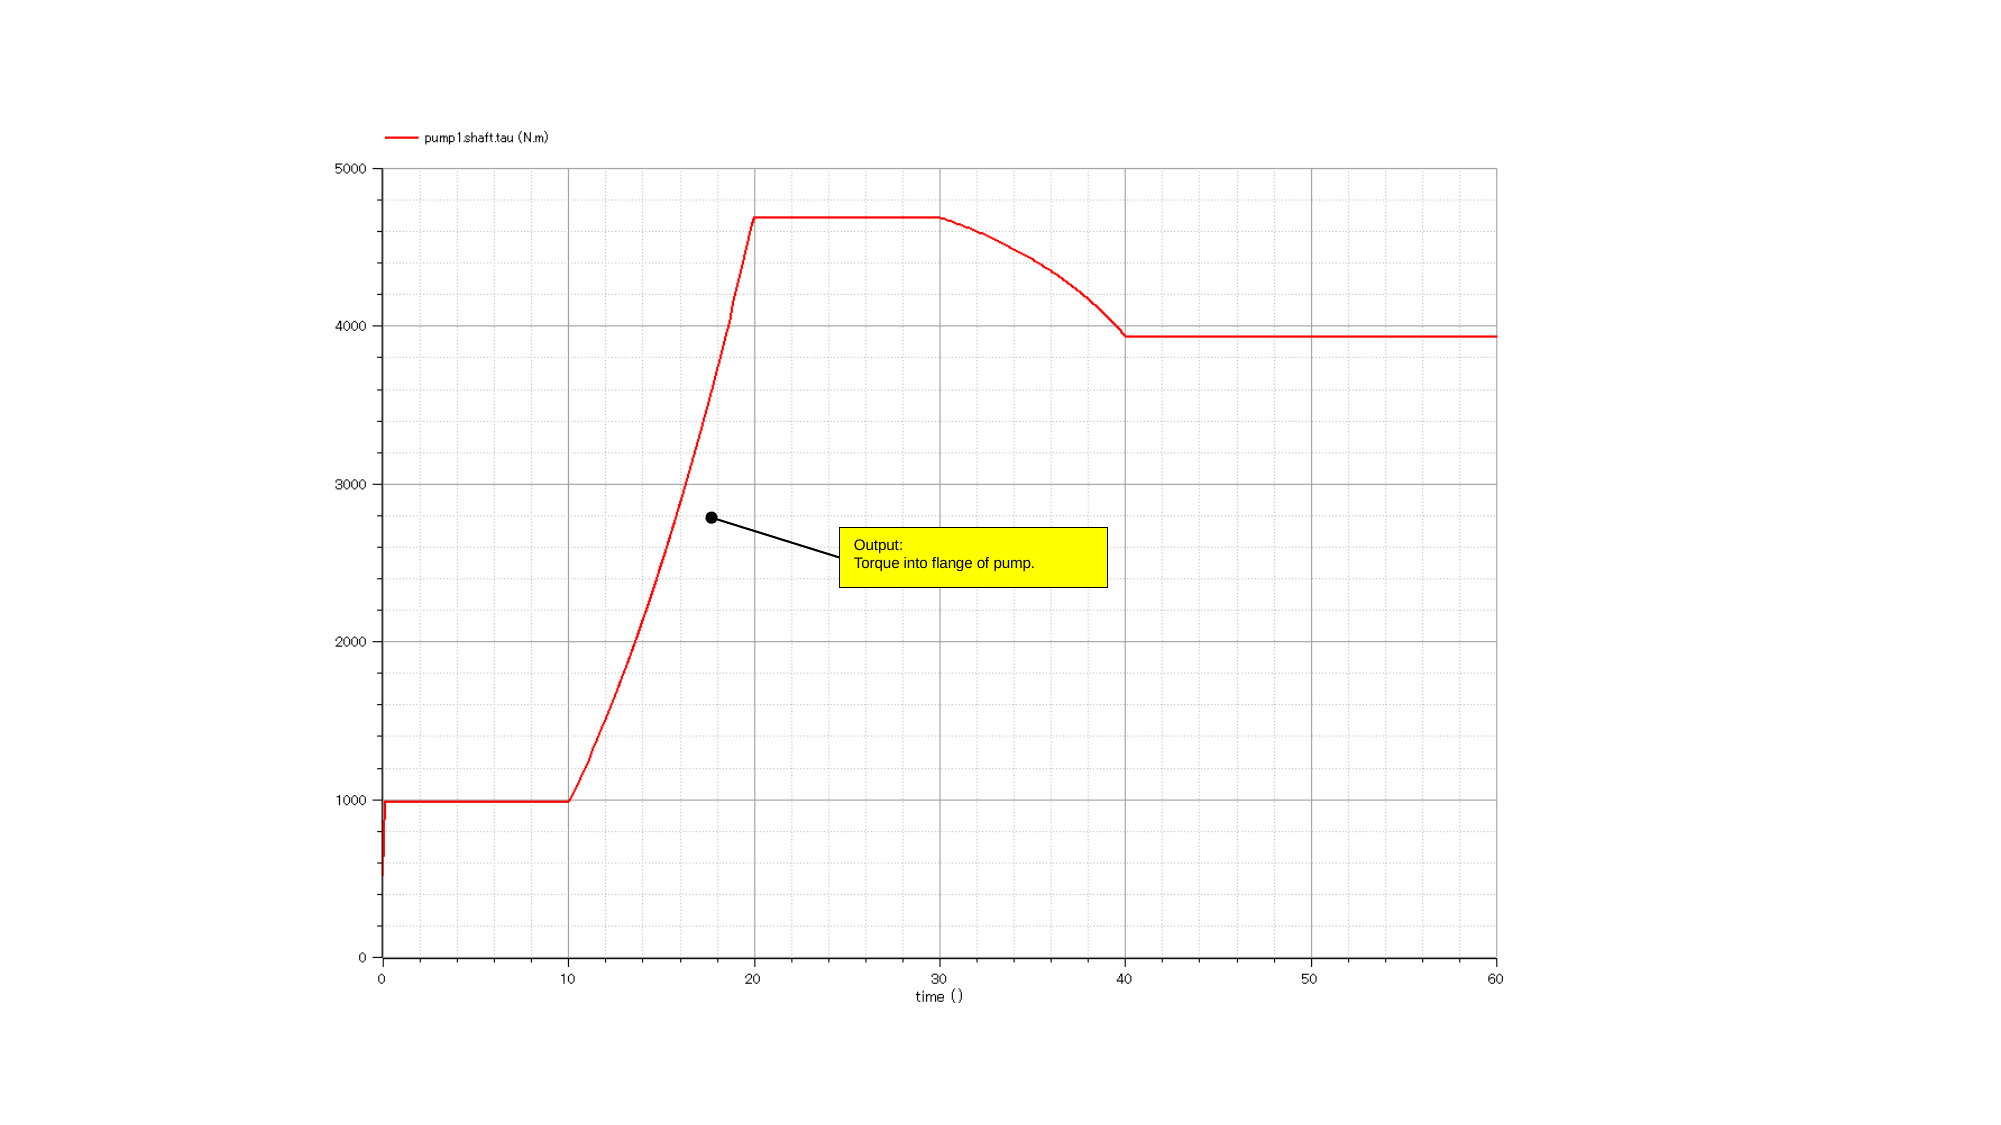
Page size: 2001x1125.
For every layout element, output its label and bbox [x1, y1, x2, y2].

picture [330, 113, 1512, 1012]
text_box [711, 517, 840, 558]
